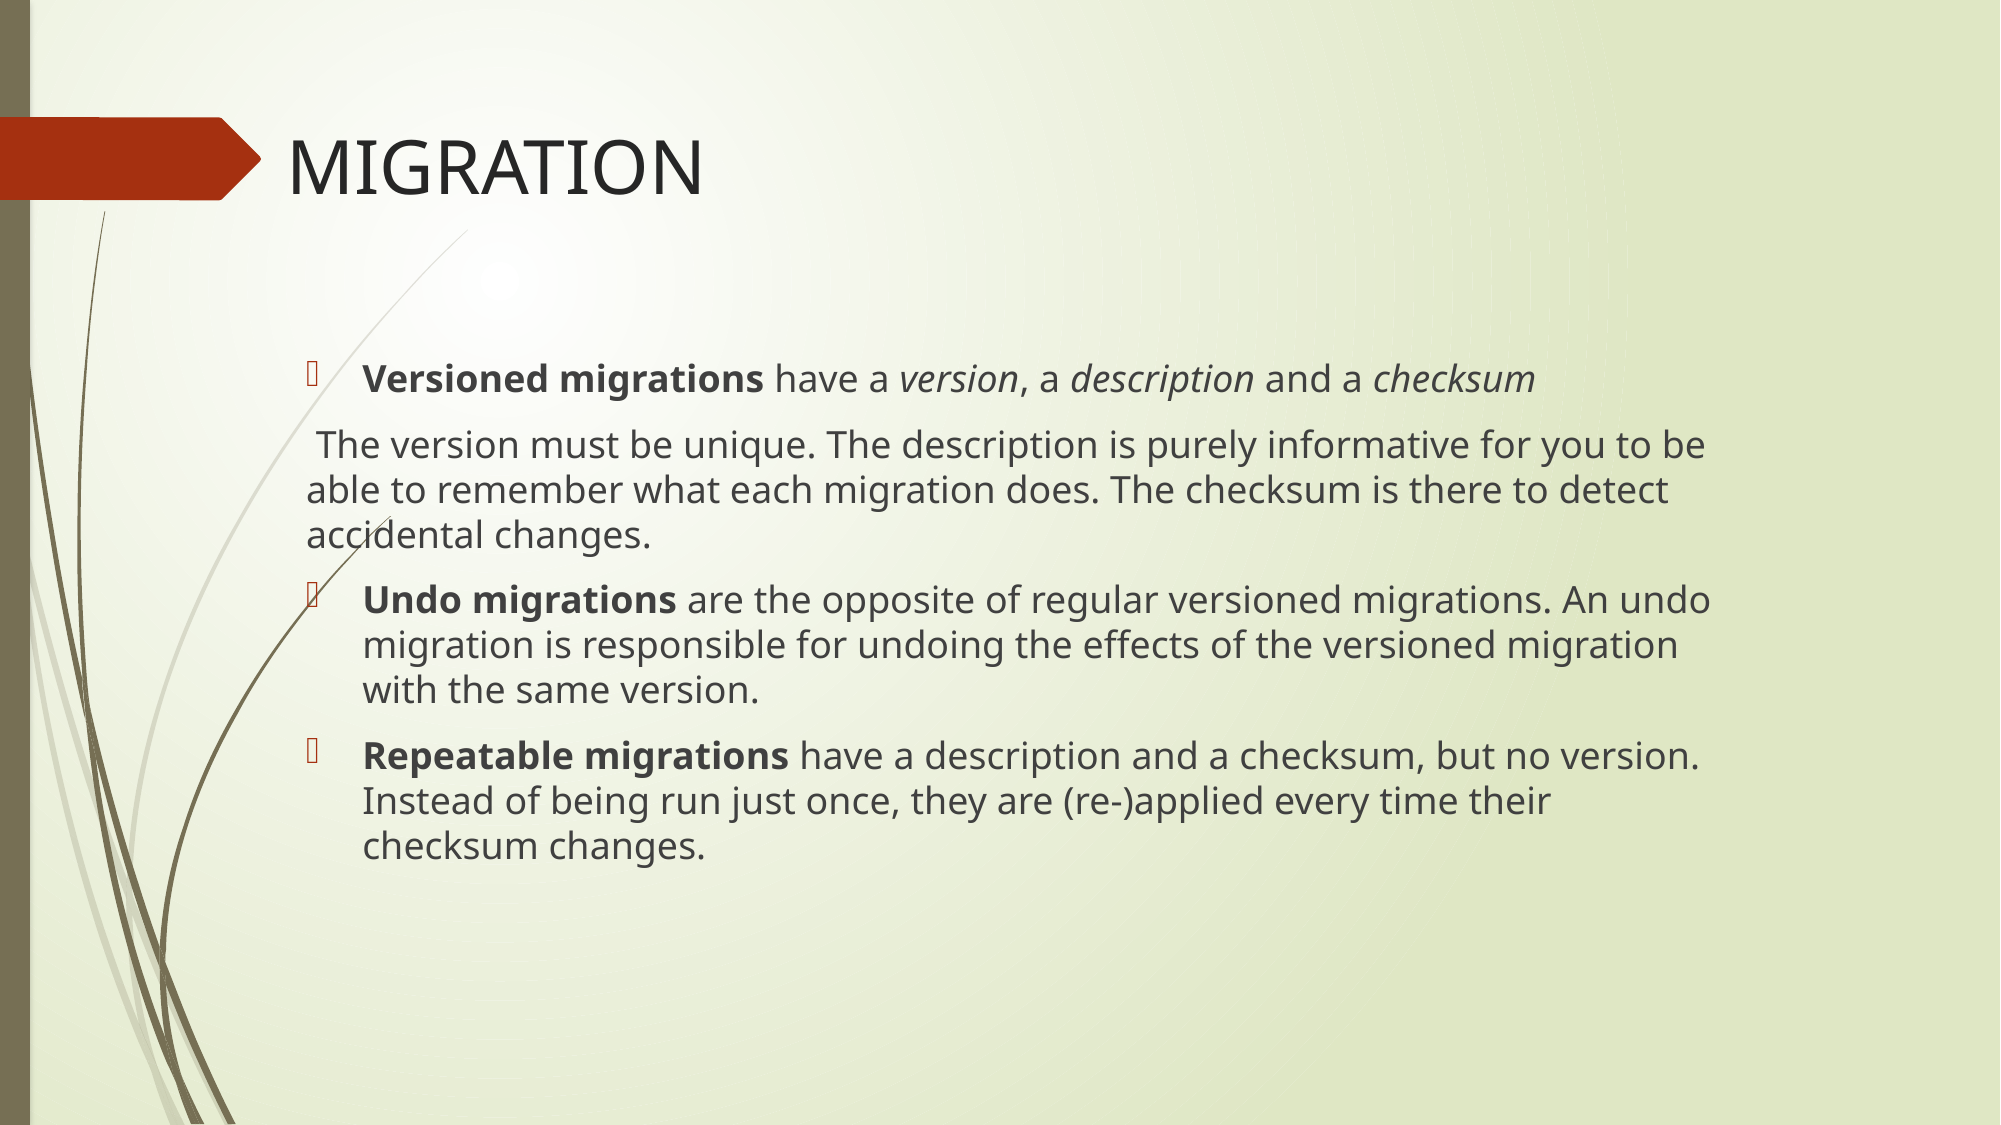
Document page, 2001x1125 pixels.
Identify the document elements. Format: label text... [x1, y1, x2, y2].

list Versioned migrations have a version, a description and a checksum The version must be unique. The description is purely informative for you to be able to remember what each migration does. The checksum is there to detect accidental changes. Undo migrations are the opposite of regular versioned migrations. An undo migration is responsible for undoing the effects of the versioned migration with the same version. Repeatable migrations have a description and a checksum, but no version. Instead of being run just once, they are (re-)applied every time their checksum changes. [291, 347, 1754, 967]
title MIGRATION [271, 111, 1734, 322]
